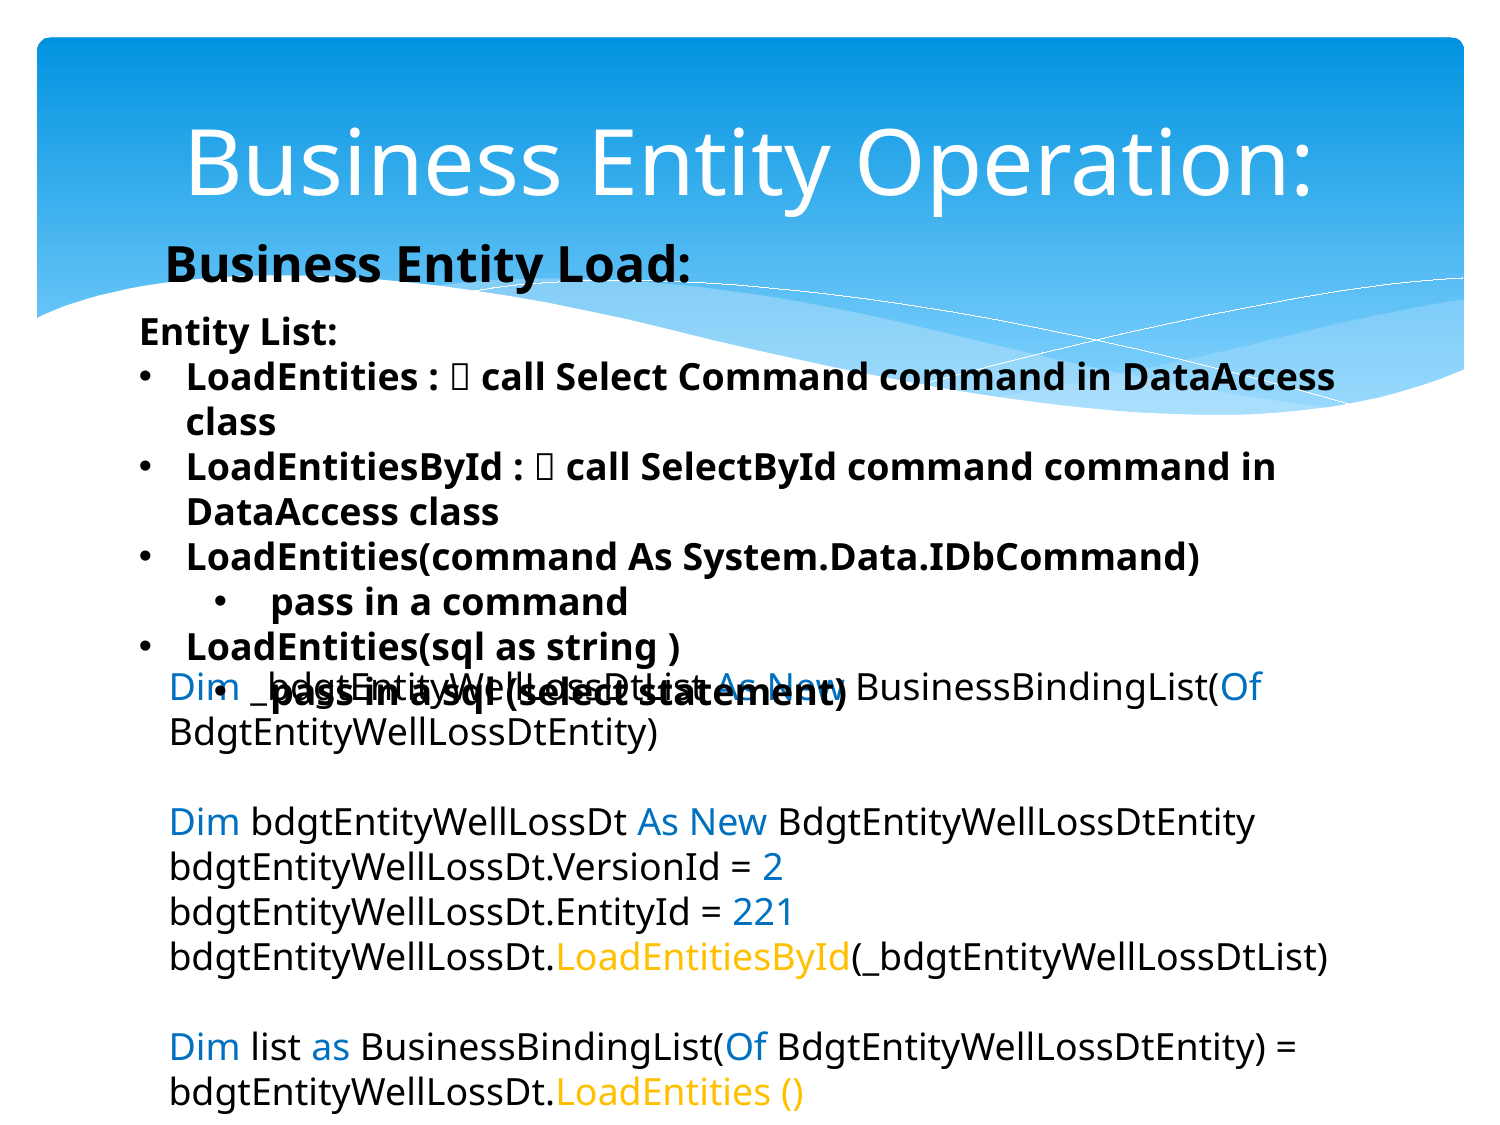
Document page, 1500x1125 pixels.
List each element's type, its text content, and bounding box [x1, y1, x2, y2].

text_box Entity List: LoadEntities :  call Select Command command in DataAccess class LoadEntitiesById :  call SelectById command command in DataAccess class LoadEntities(command As System.Data.IDbCommand) pass in a command LoadEntities(sql as string ) pass in a sql (select statement) [123, 300, 1424, 766]
text_box Business Entity Load: [150, 261, 742, 300]
text_box Dim _bdgtEntityWellLossDtList As New BusinessBindingList(Of BdgtEntityWellLossDtEntity) Dim bdgtEntityWellLossDt As New BdgtEntityWellLossDtEntity bdgtEntityWellLossDt.VersionId = 2 bdgtEntityWellLossDt.EntityId = 221 bdgtEntityWellLossDt.LoadEntitiesById(_bdgtEntityWellLossDtList) Dim list as BusinessBindingList(Of BdgtEntityWellLossDtEntity) = bdgtEntityWellLossDt.LoadEntities () [153, 766, 1355, 1121]
title Business Entity Operation: [75, 55, 1425, 261]
